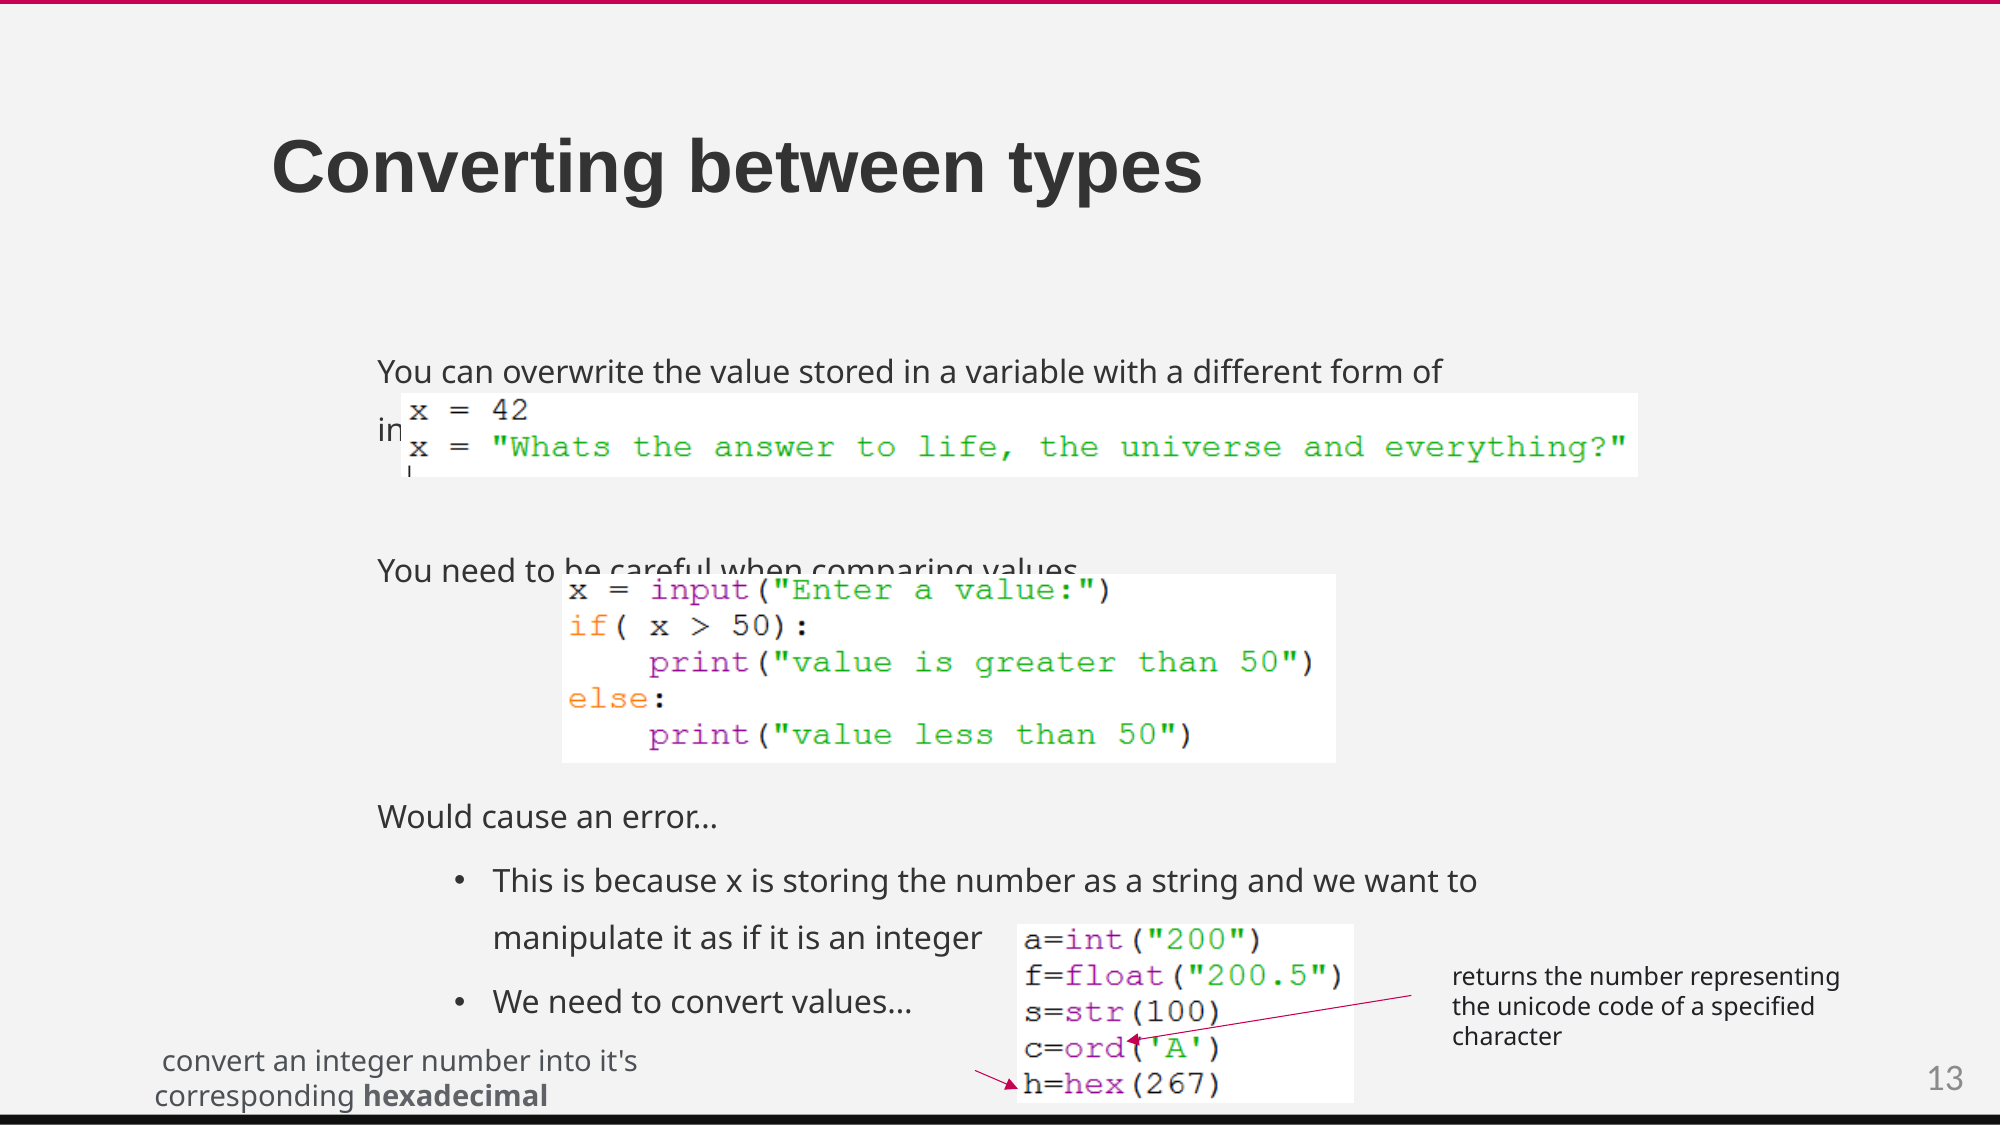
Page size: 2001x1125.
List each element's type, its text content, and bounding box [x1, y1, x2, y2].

picture [1017, 924, 1354, 1104]
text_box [1126, 995, 1412, 1042]
text_box convert an integer number into it's corresponding hexadecimal [139, 1035, 992, 1120]
picture [562, 574, 1336, 763]
text_box returns the number representing the unicode code of a specified character [1437, 953, 1894, 1058]
list You can overwrite the value stored in a variable with a different form of information… You need to be careful when comparing values… Would cause an error… This is because x is storing the number as a string and we want to manipulate it as if it is an integer We need to convert values… [362, 324, 1638, 1038]
picture [401, 393, 1638, 477]
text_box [974, 1070, 1018, 1089]
title Converting between types [256, 59, 1738, 278]
